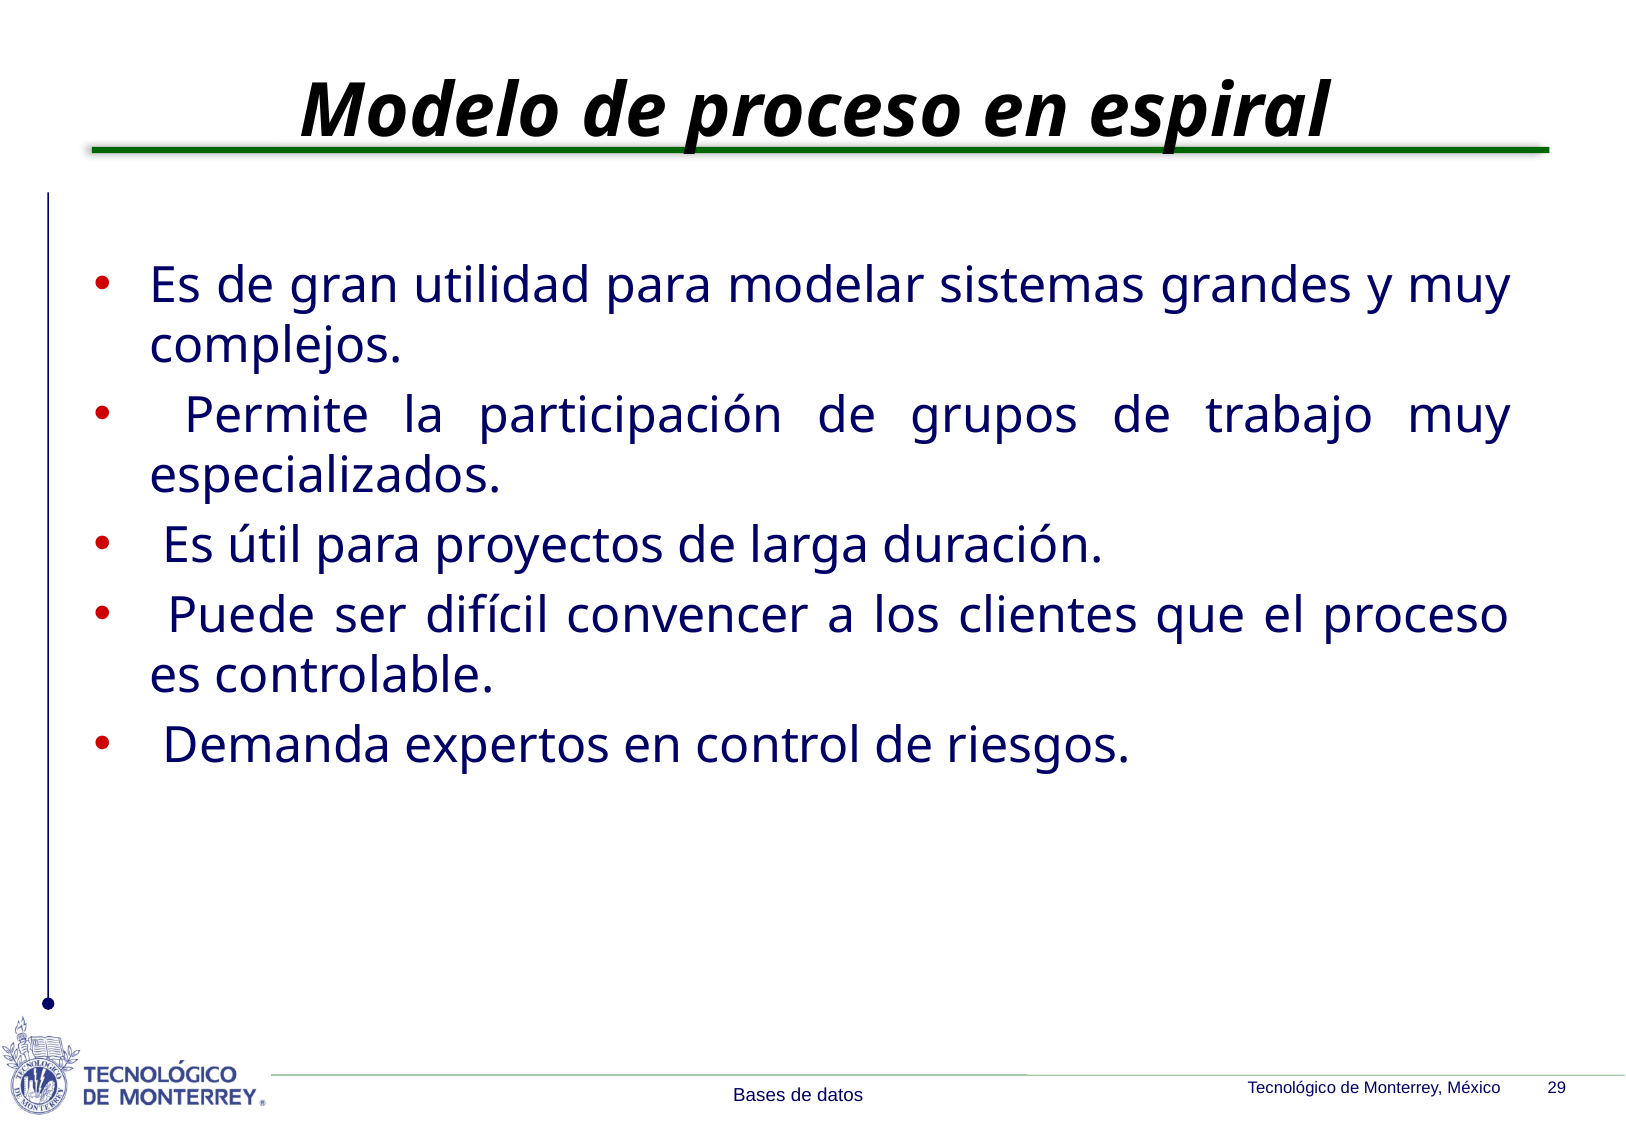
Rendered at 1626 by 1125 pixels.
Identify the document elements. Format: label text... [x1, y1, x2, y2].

picture [0, 1014, 271, 1116]
text_box Es de gran utilidad para modelar sistemas grandes y muy complejos. Permite la participación de grupos de trabajo muy especializados. Es útil para proyectos de larga duración. Puede ser difícil convencer a los clientes que el proceso es controlable. Demanda expertos en control de riesgos. [78, 174, 1527, 892]
text_box Modelo de proceso en espiral [15, 45, 1615, 151]
